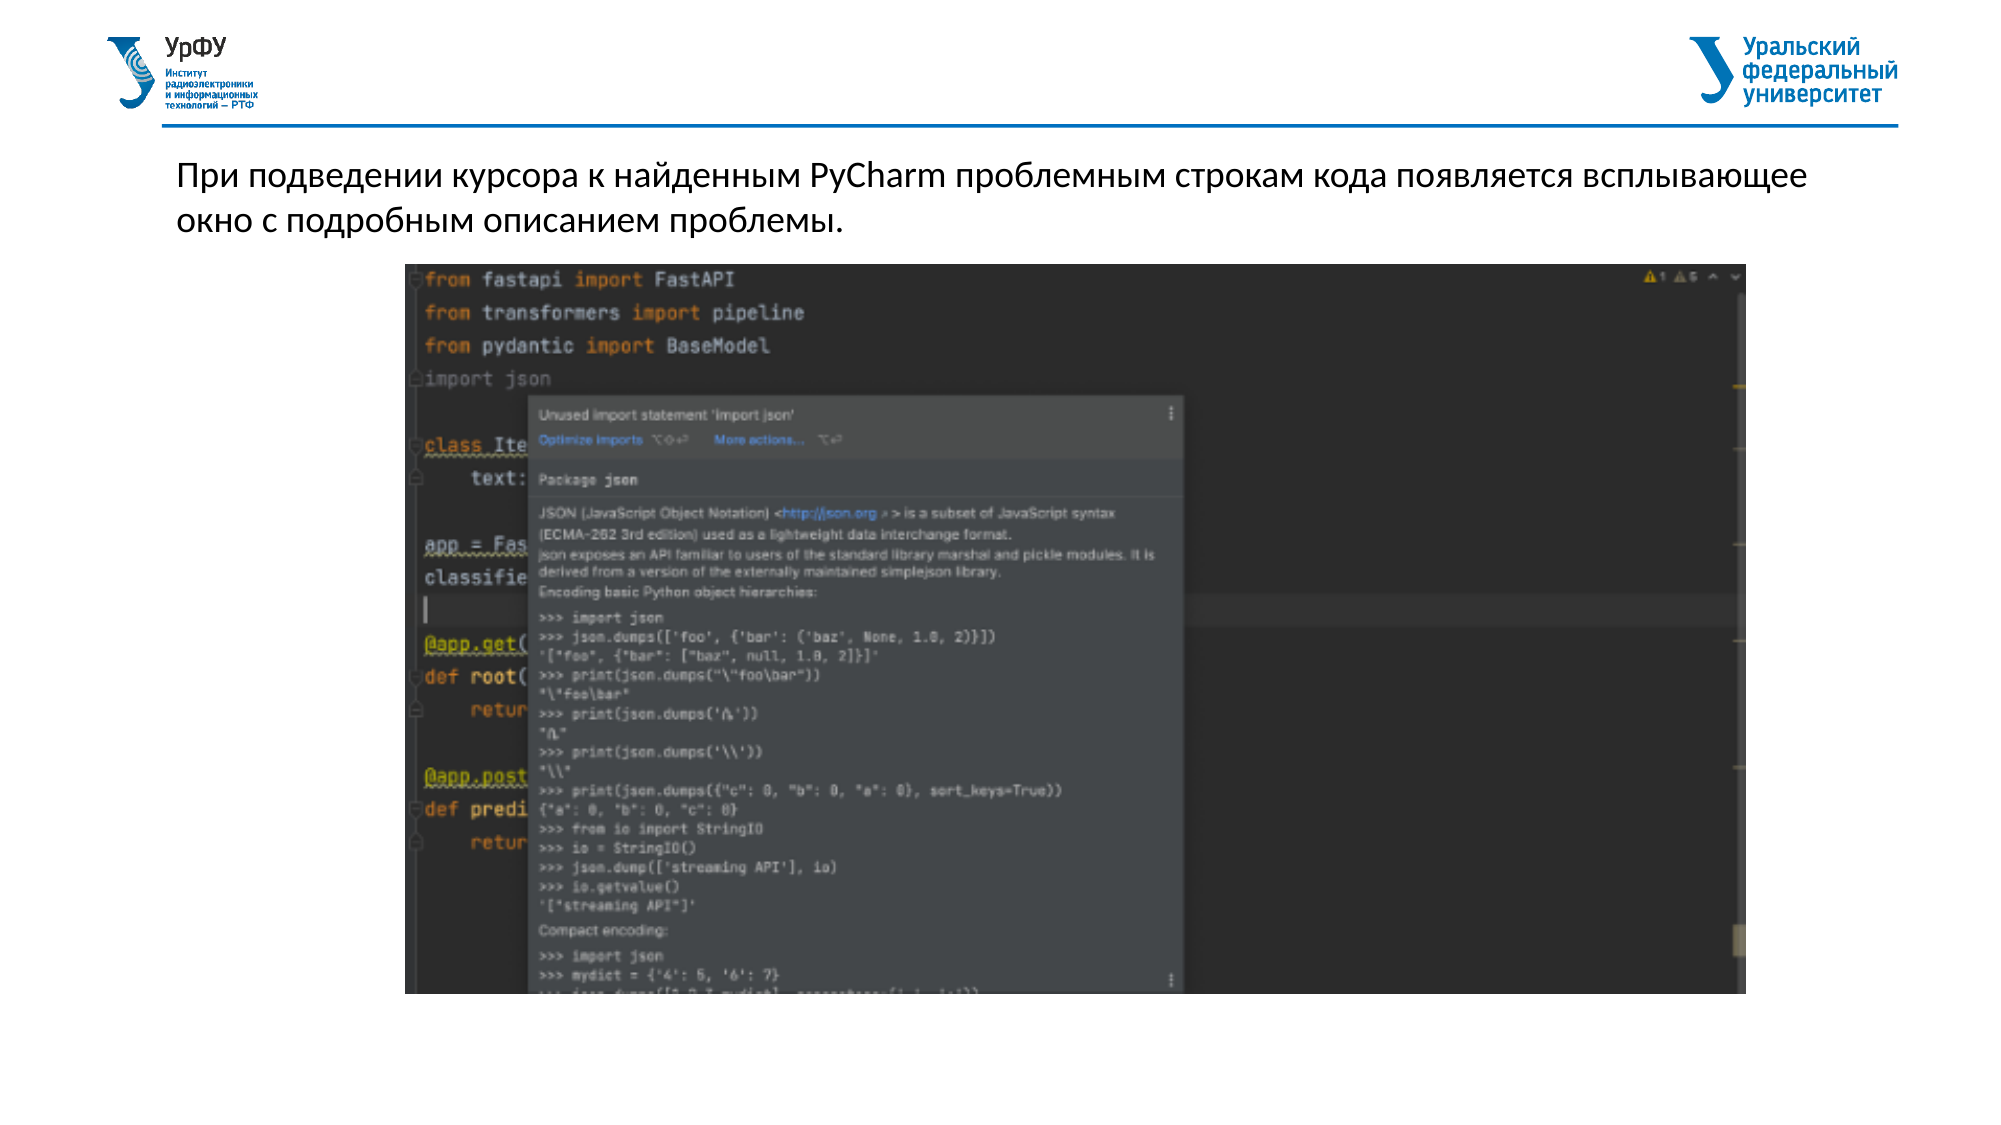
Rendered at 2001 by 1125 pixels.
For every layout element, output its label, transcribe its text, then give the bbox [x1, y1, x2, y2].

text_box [1687, 35, 1899, 109]
picture [107, 37, 258, 109]
text_box При подведении курсора к найденным PyCharm проблемным строкам кода появляется всплывающее окно с подробным описанием проблемы. [161, 142, 1899, 248]
picture [405, 264, 1746, 994]
text_box [161, 123, 1899, 129]
